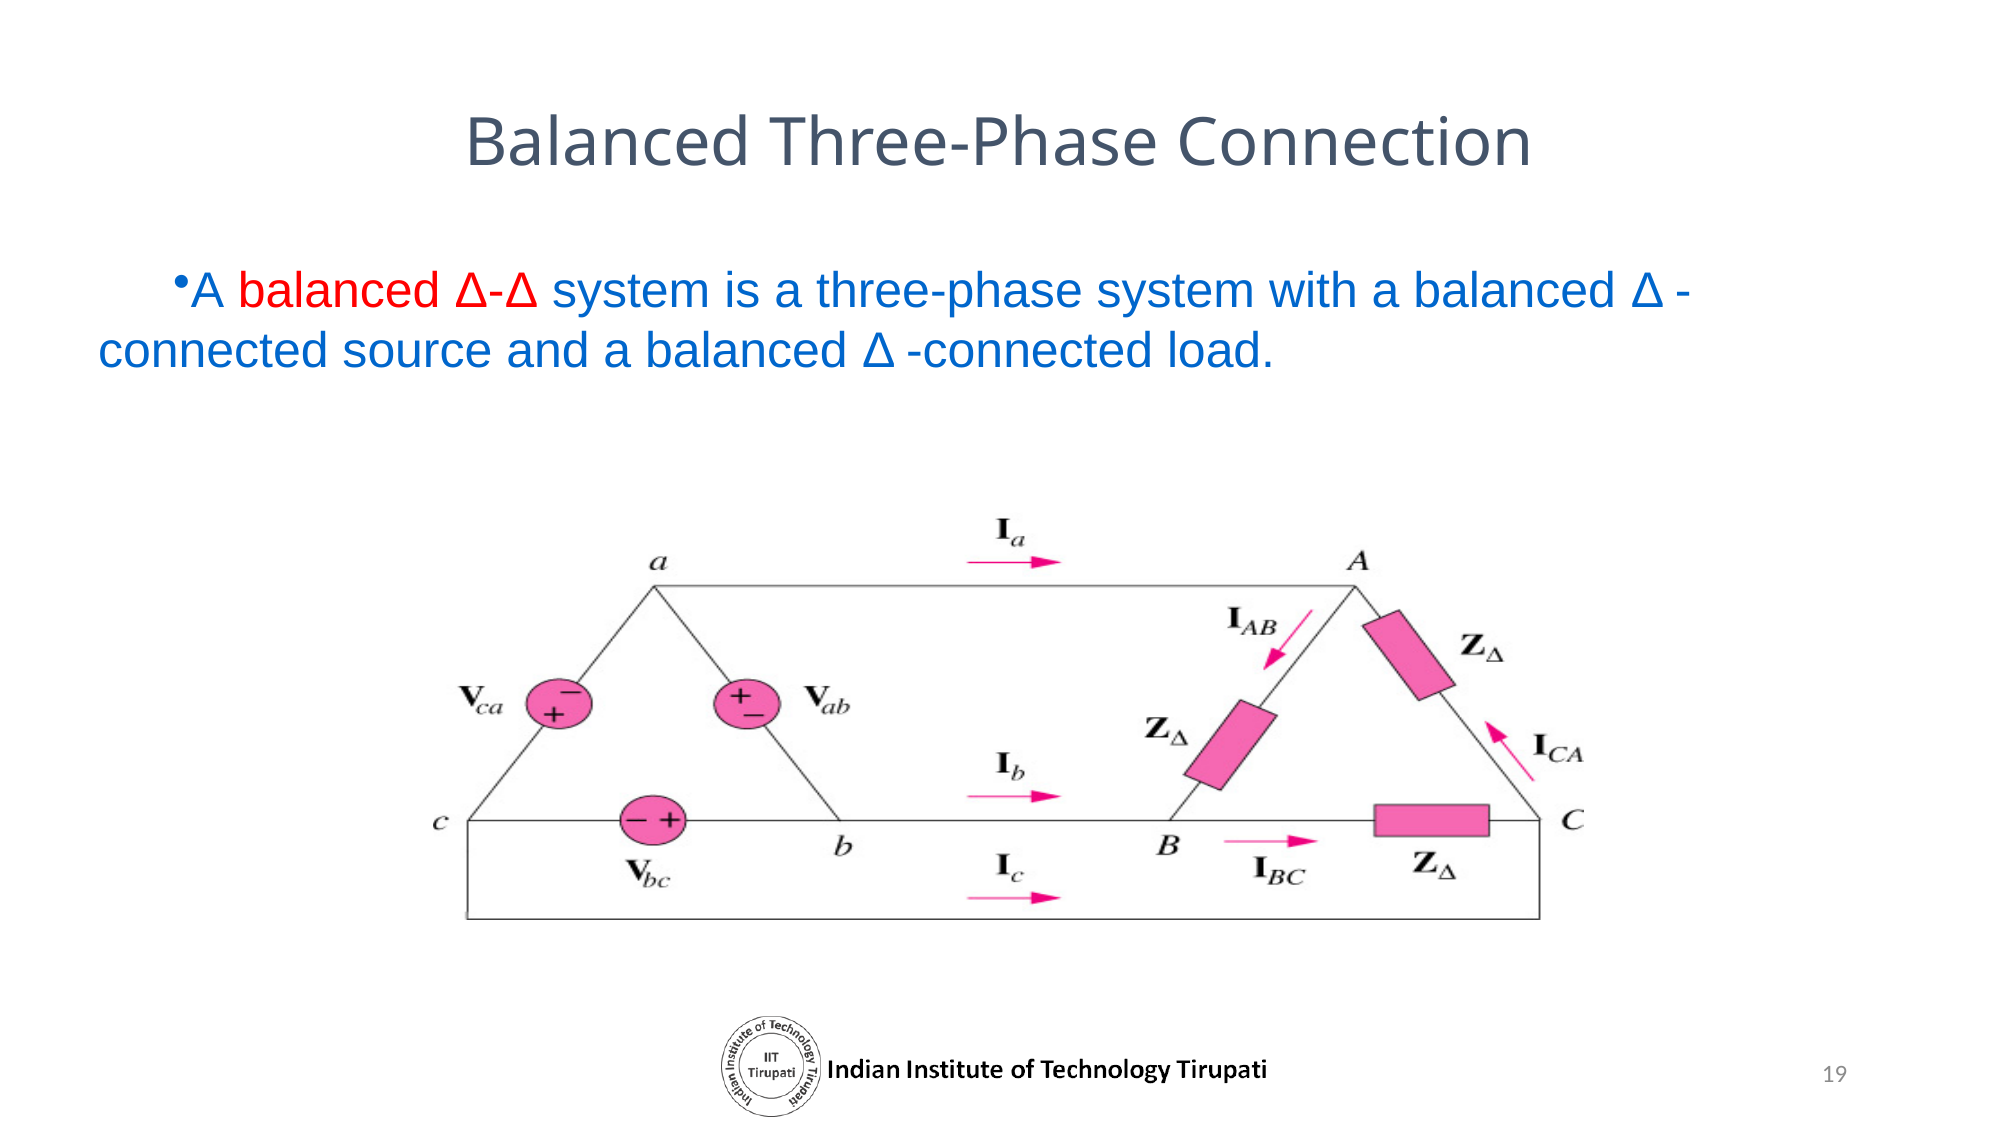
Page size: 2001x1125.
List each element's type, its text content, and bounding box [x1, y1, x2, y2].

picture [717, 1013, 1269, 1118]
text_box Balanced Three-Phase Connection [50, 91, 1950, 188]
text_box A balanced Δ-Δ system is a three-phase system with a balanced Δ -connected source and a balanced Δ -connected load. [83, 249, 1900, 385]
slide_number 19 [1412, 1042, 1863, 1103]
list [433, 512, 1584, 920]
